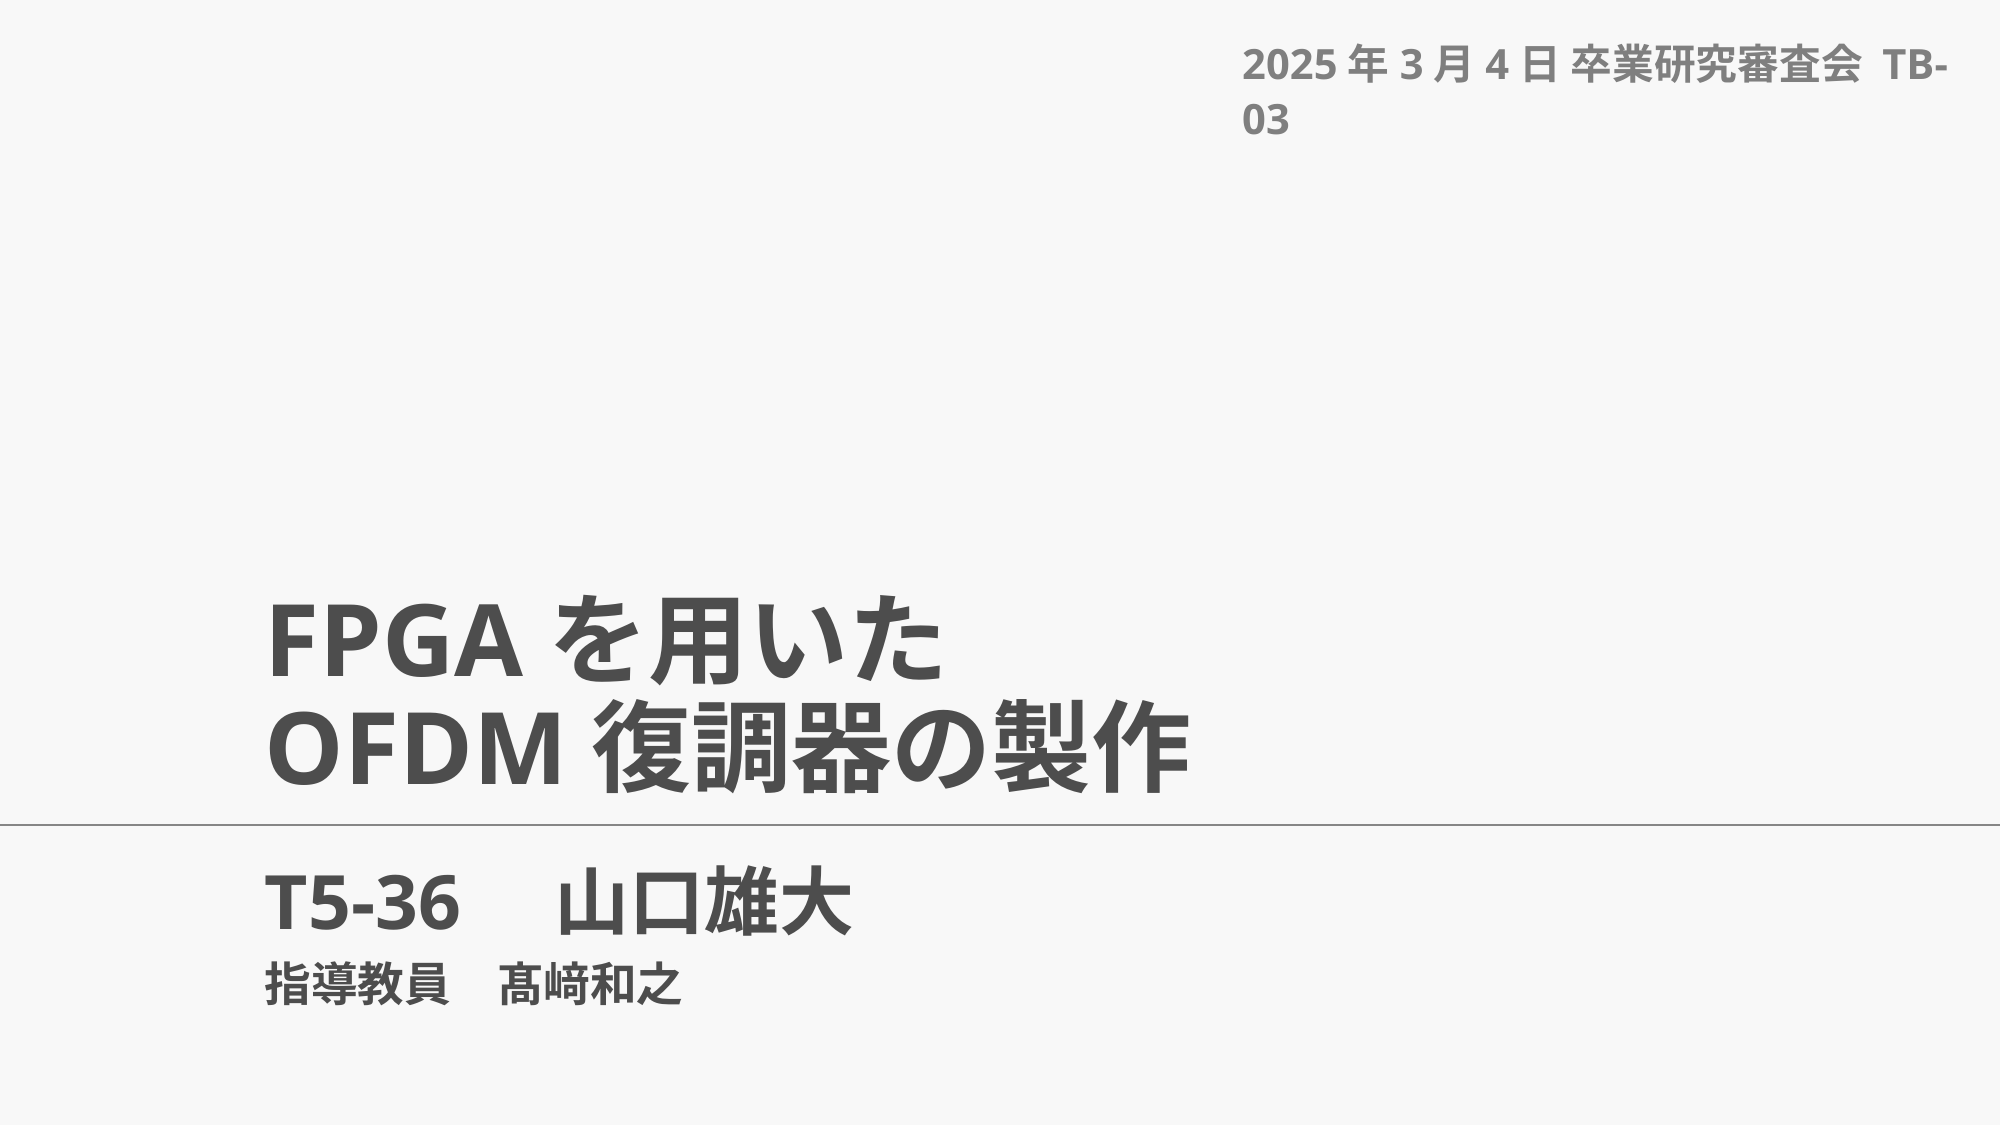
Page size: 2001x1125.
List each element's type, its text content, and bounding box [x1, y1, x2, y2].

subtitle T5-36 山口雄大 [249, 838, 1750, 931]
list 指導教員 髙﨑和之 [249, 941, 1750, 1019]
title FPGAを用いた OFDM復調器の製作 [249, 421, 1750, 814]
list 2025年3月4日 卒業研究審査会 TB-03 [1226, 24, 1971, 88]
